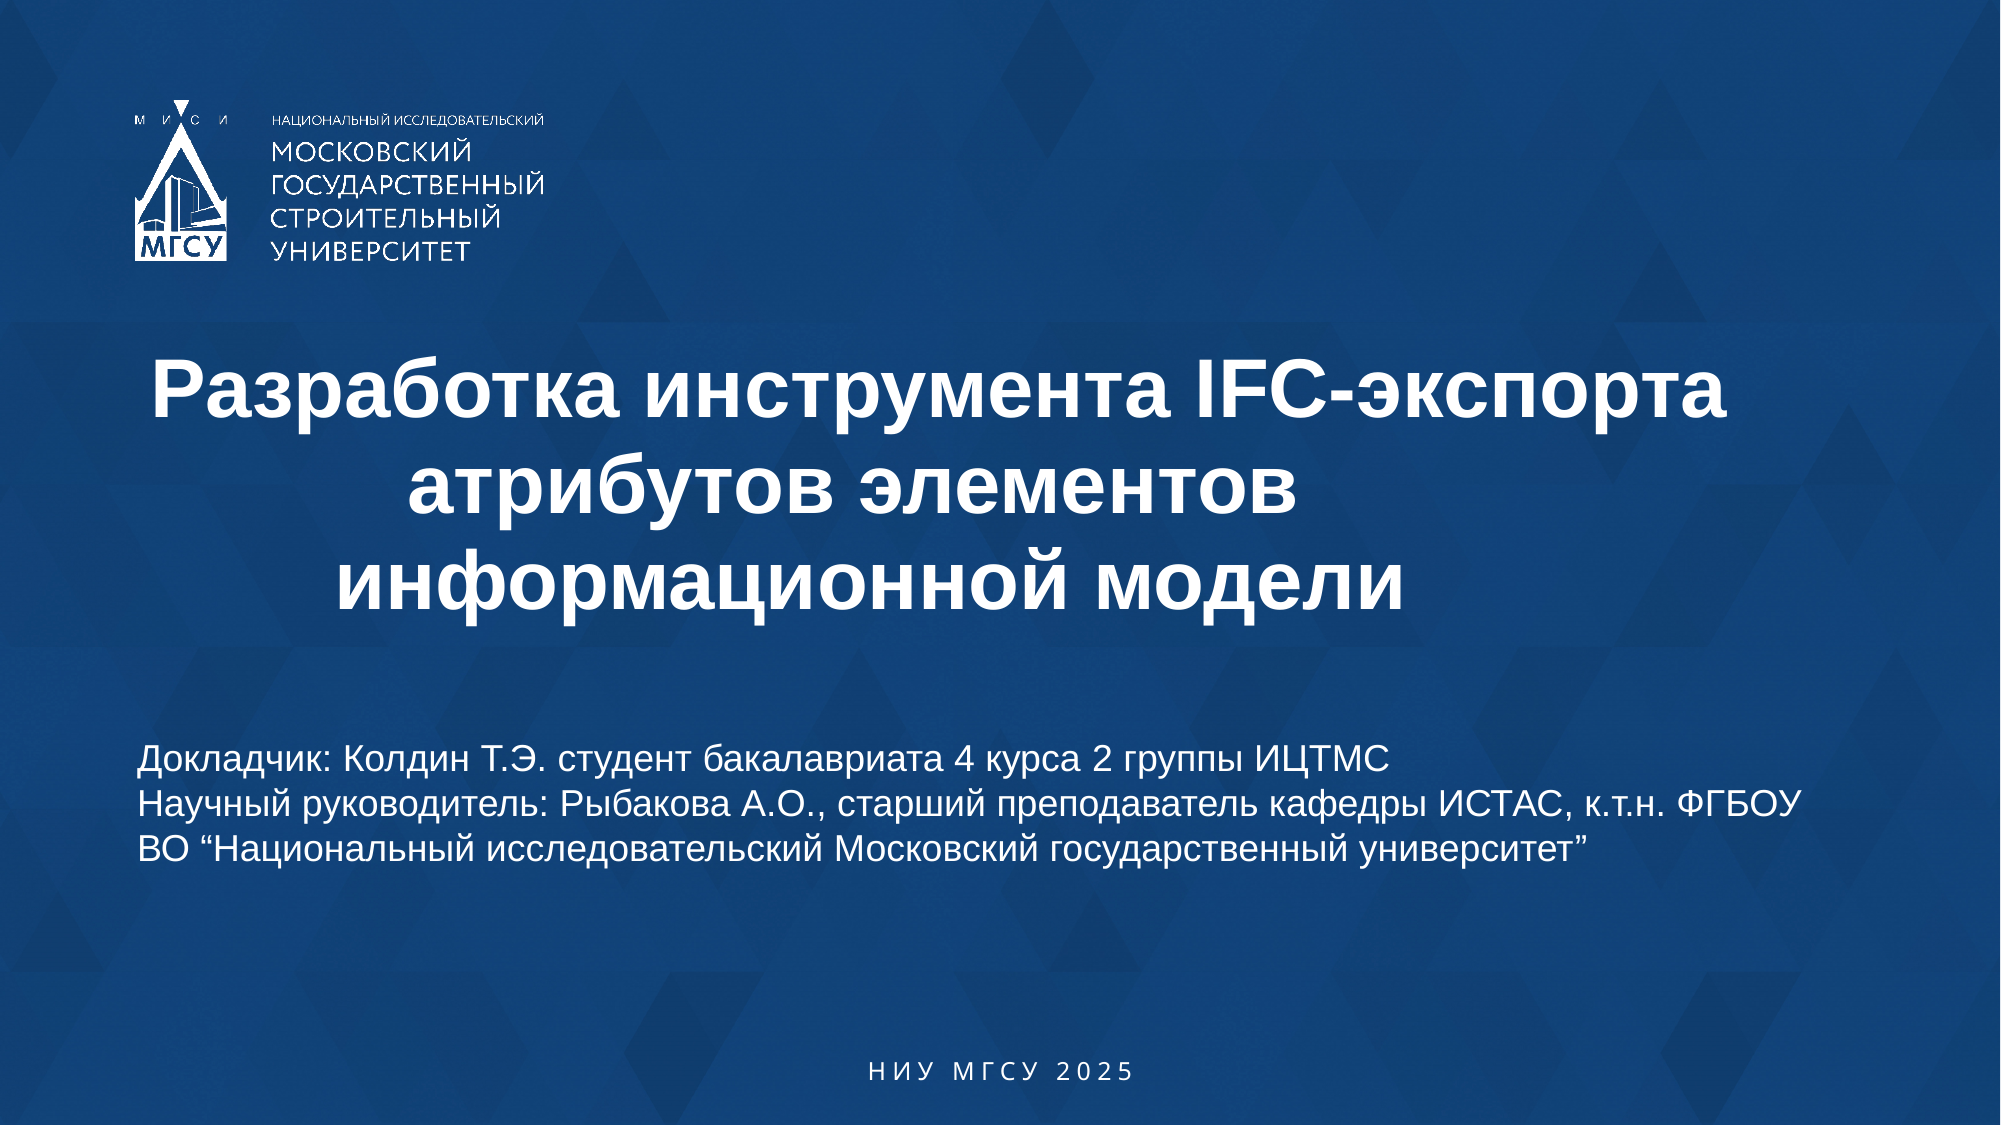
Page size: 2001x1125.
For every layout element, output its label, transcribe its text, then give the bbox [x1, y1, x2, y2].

text_box НИУ МГСУ 2025 [852, 1047, 1148, 1093]
text_box Докладчик: Колдин Т.Э. студент бакалавриата 4 курса 2 группы ИЦТМС Научный руководитель: Рыбакова А.О., старший преподаватель кафедры ИСТАС, к.т.н. ФГБОУ ВО “Национальный исследовательский Московский государственный университет” [122, 726, 1869, 876]
picture [0, 0, 2001, 1125]
text_box информационной модели [319, 506, 2000, 646]
text_box Разработка инструмента IFC-экспорта [135, 314, 1895, 454]
text_box атрибутов элементов [392, 410, 2000, 506]
